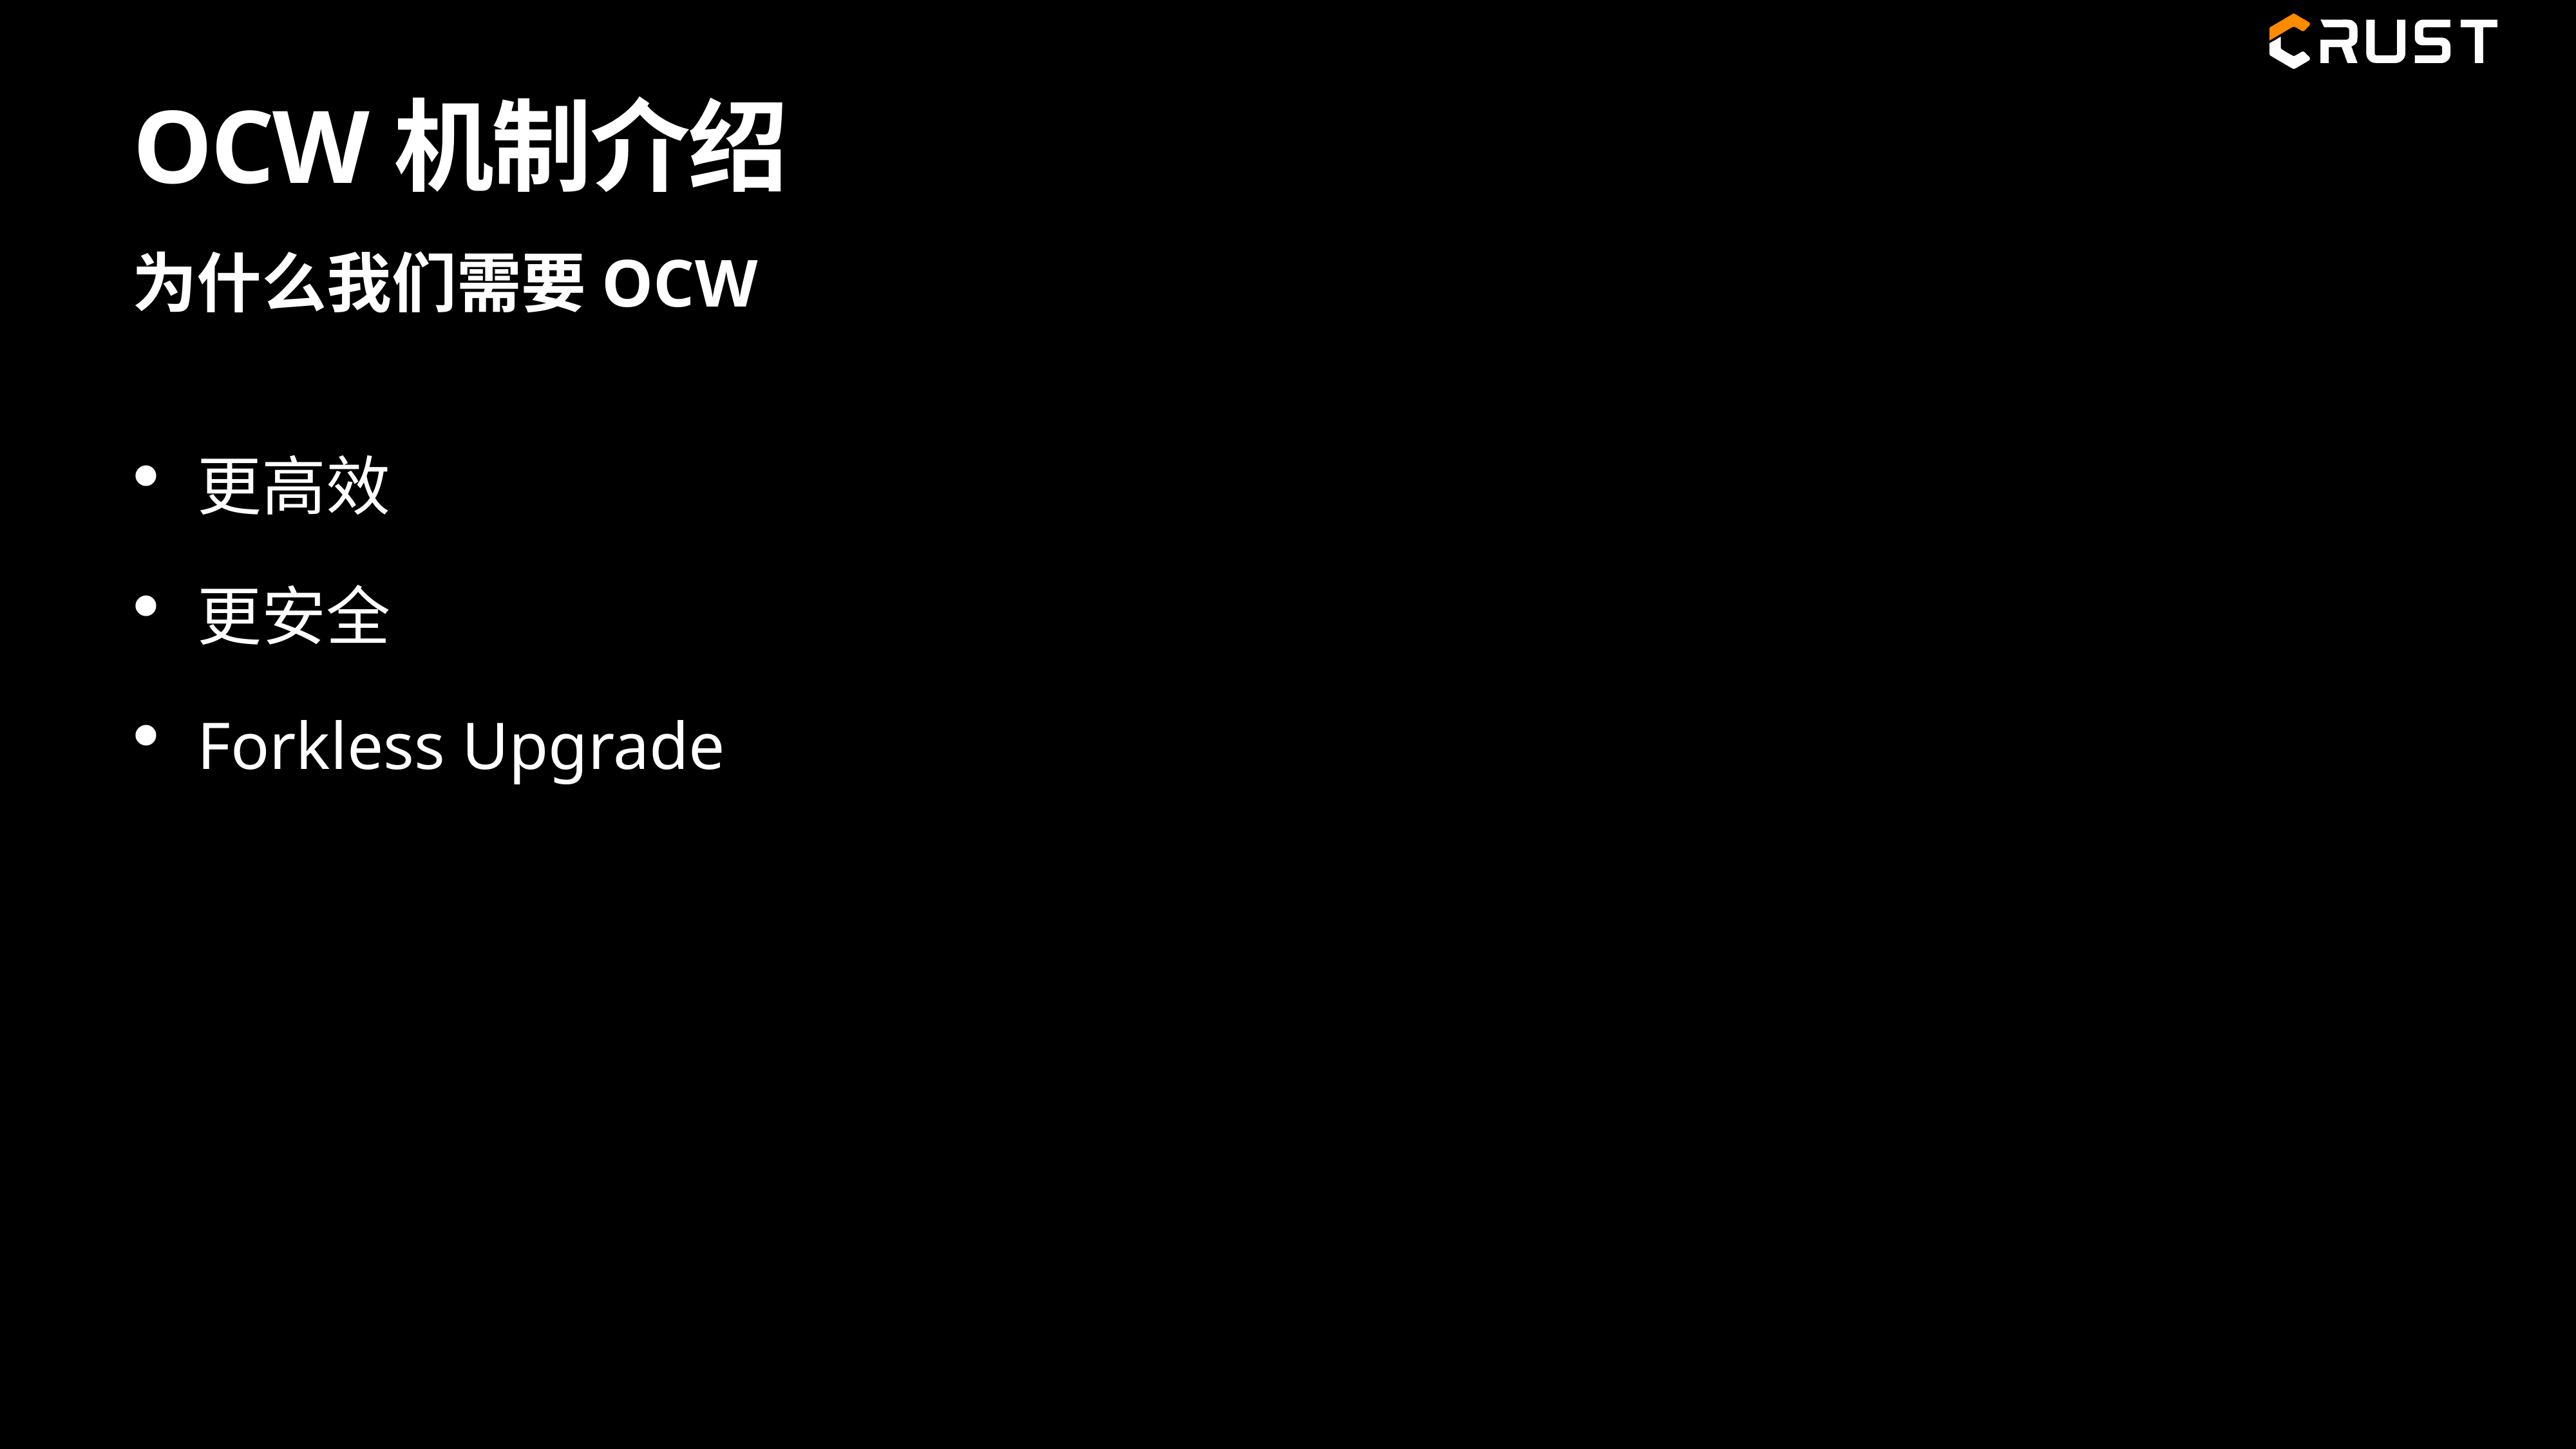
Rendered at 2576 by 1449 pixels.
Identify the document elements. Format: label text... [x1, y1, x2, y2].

title OCW机制介绍 [127, 100, 2449, 236]
list 更高效 更安全 Forkless Upgrade [127, 448, 2449, 1321]
picture [2269, 14, 2497, 69]
list 为什么我们需要OCW [127, 236, 2449, 337]
